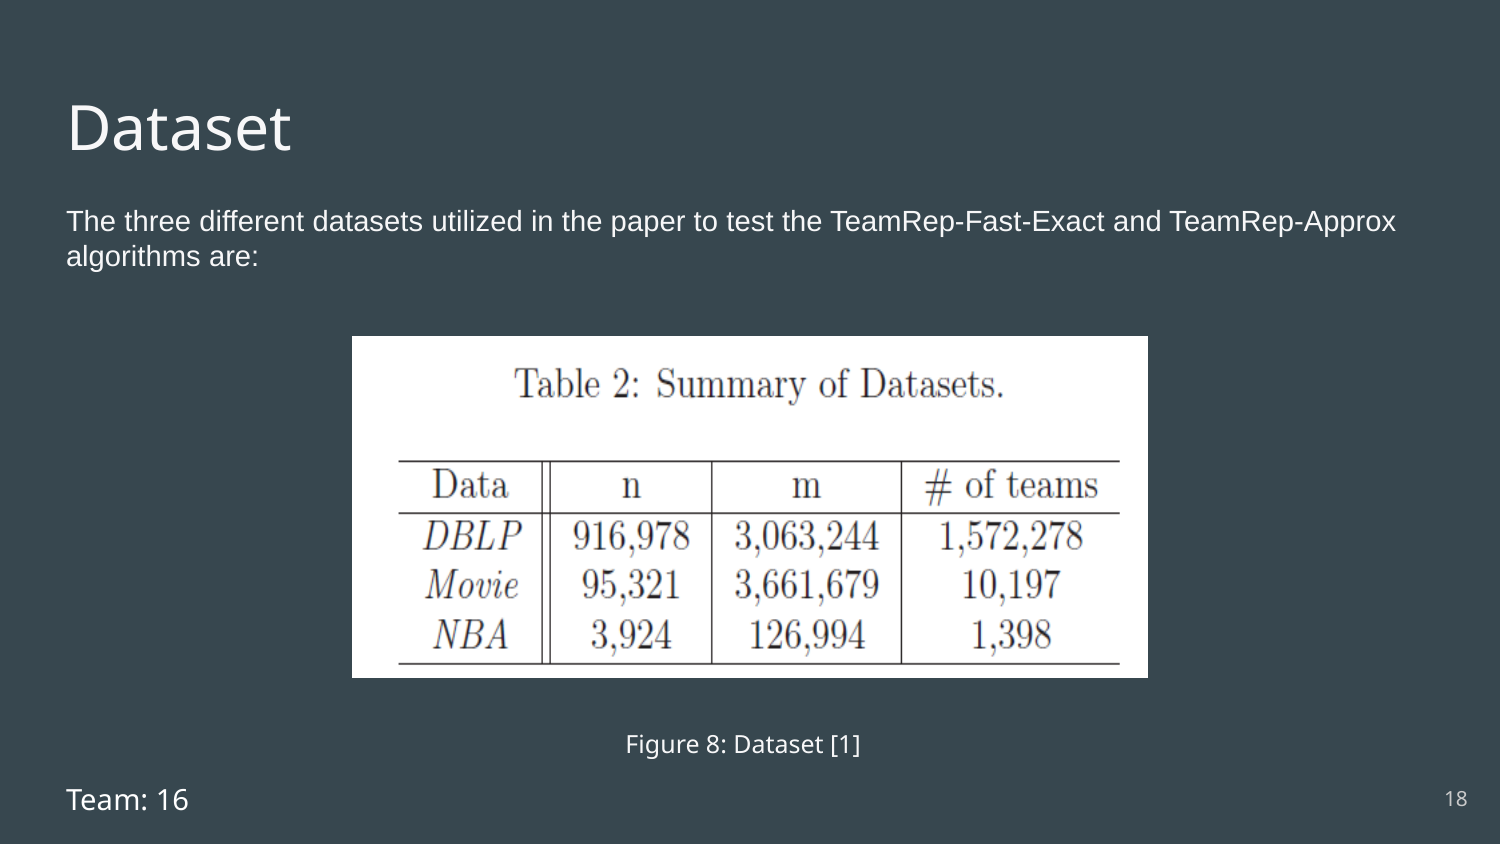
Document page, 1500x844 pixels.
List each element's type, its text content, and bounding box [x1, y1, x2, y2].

title Dataset [51, 72, 1449, 167]
text_box The three different datasets utilized in the paper to test the TeamRep-Fast-Exact and TeamRep-Approx algorithms are: [51, 187, 1449, 748]
slide_number ‹#› [1392, 767, 1483, 833]
picture [351, 336, 1149, 679]
text_box Figure 8: Dataset [1] [497, 723, 990, 769]
text_box Team: 16 [51, 766, 362, 829]
